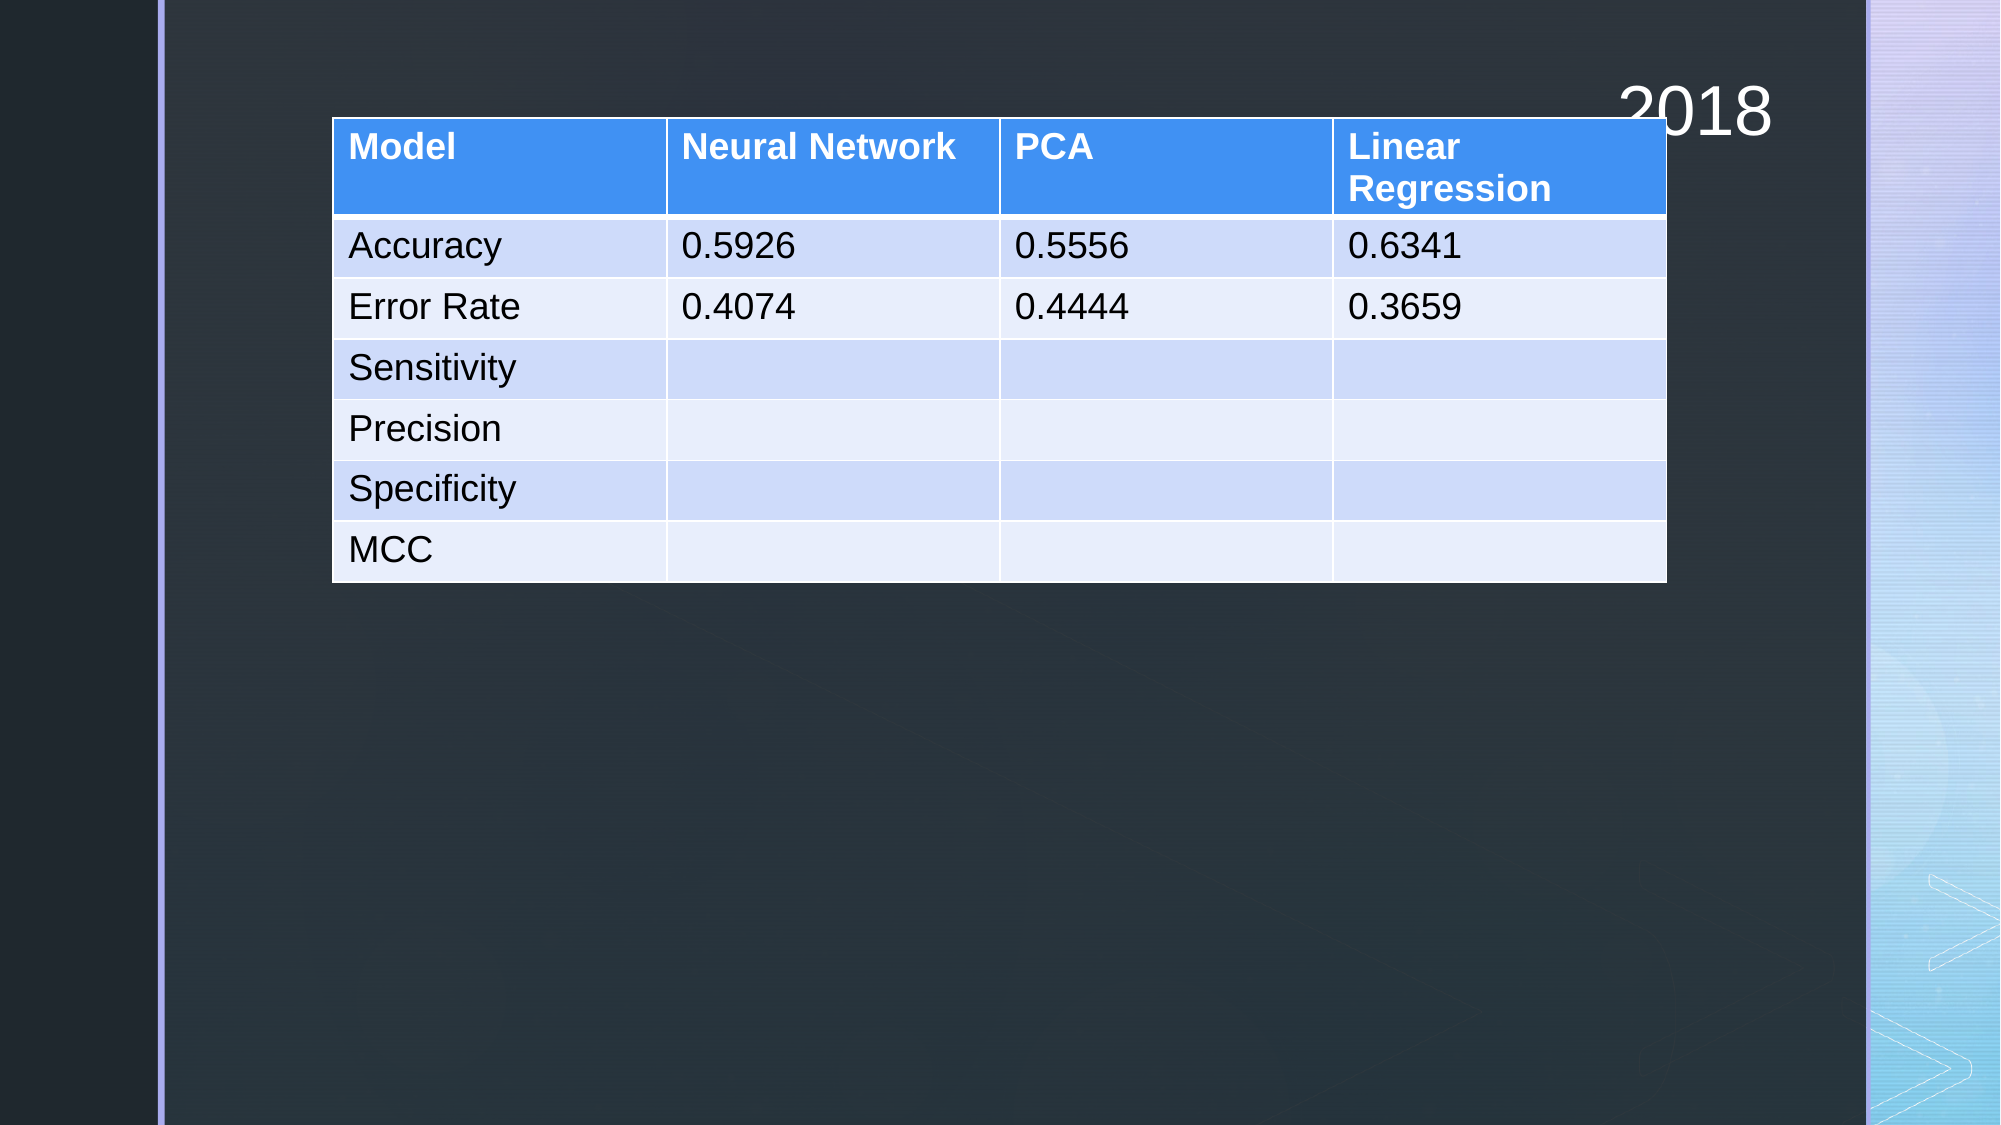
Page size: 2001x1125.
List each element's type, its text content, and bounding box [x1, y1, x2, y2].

table_cell Precision [334, 400, 666, 460]
picture [1871, 0, 2001, 1125]
table_cell Sensitivity [334, 340, 666, 399]
table_header PCA [1001, 119, 1332, 214]
table_cell [1334, 461, 1666, 520]
table_cell [1334, 522, 1666, 581]
table_cell Specificity [334, 461, 666, 520]
table_cell [1001, 400, 1332, 460]
table_cell [668, 400, 999, 460]
table_cell [668, 461, 999, 520]
table_header Linear Regression [1334, 119, 1666, 214]
table_cell [1334, 340, 1666, 399]
table_cell 0.5926 [668, 220, 999, 277]
table_cell [1001, 461, 1332, 520]
table_header Model [334, 119, 666, 214]
table_cell [1001, 522, 1332, 581]
table_cell [1001, 340, 1332, 399]
table_cell Error Rate [334, 279, 666, 338]
table_cell 0.5556 [1001, 220, 1332, 277]
table_cell 0.6341 [1334, 220, 1666, 277]
table_cell 0.3659 [1334, 279, 1666, 338]
table_cell [1334, 400, 1666, 460]
table_cell [668, 522, 999, 581]
table_header Neural Network [668, 119, 999, 214]
table_cell 0.4444 [1001, 279, 1332, 338]
table_cell 0.4074 [668, 279, 999, 338]
title 2018 [1601, 66, 1790, 160]
table_cell [668, 340, 999, 399]
table_cell MCC [334, 522, 666, 581]
table_cell Accuracy [334, 220, 666, 277]
